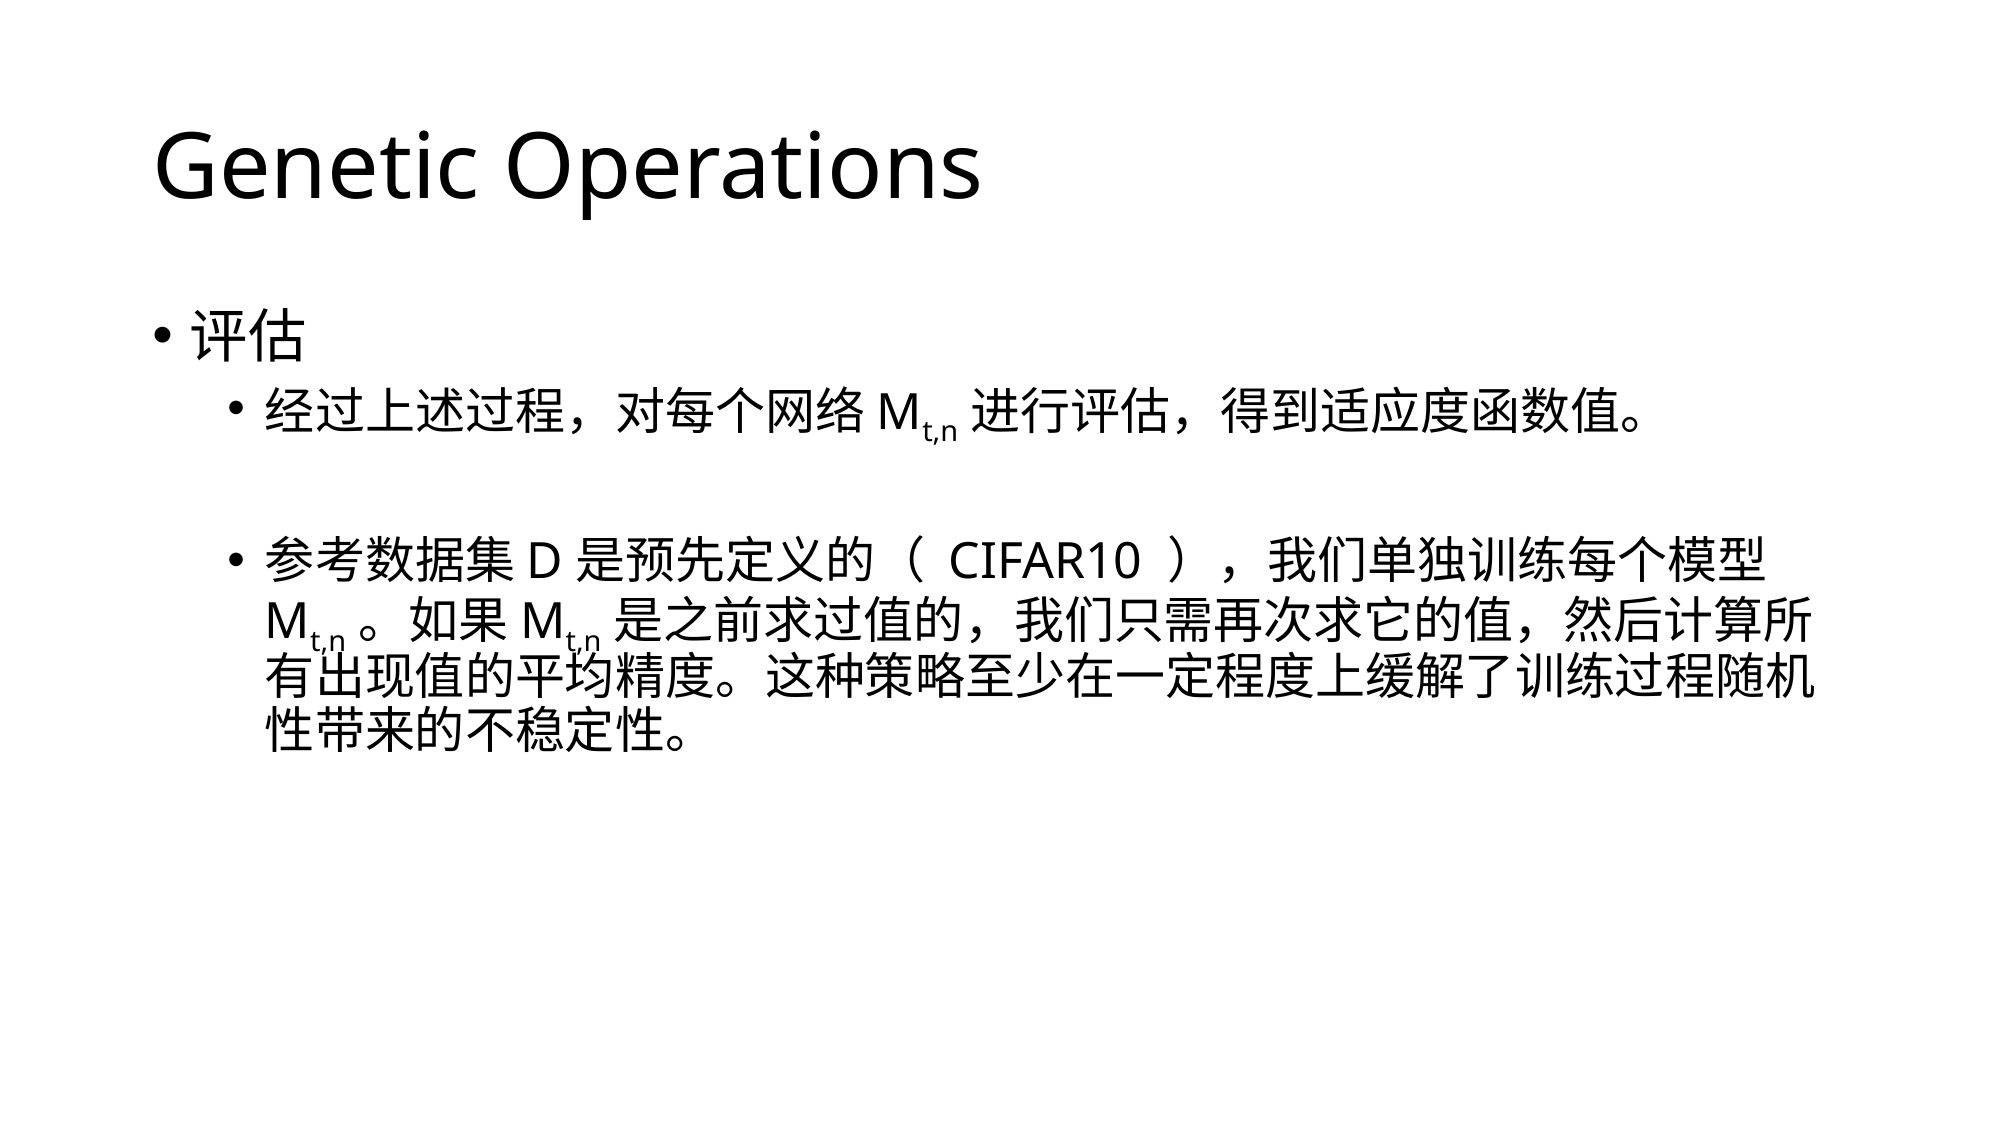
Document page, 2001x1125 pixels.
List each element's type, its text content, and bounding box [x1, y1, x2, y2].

list 评估 经过上述过程，对每个网络Mt,n进行评估，得到适应度函数值。 参考数据集D是预先定义的（ CIFAR10 ），我们单独训练每个模型Mt,n。如果Mt,n是之前求过值的，我们只需再次求它的值，然后计算所有出现值的平均精度。这种策略至少在一定程度上缓解了训练过程随机性带来的不稳定性。 [137, 299, 1863, 1014]
title Genetic Operations [137, 59, 1863, 278]
